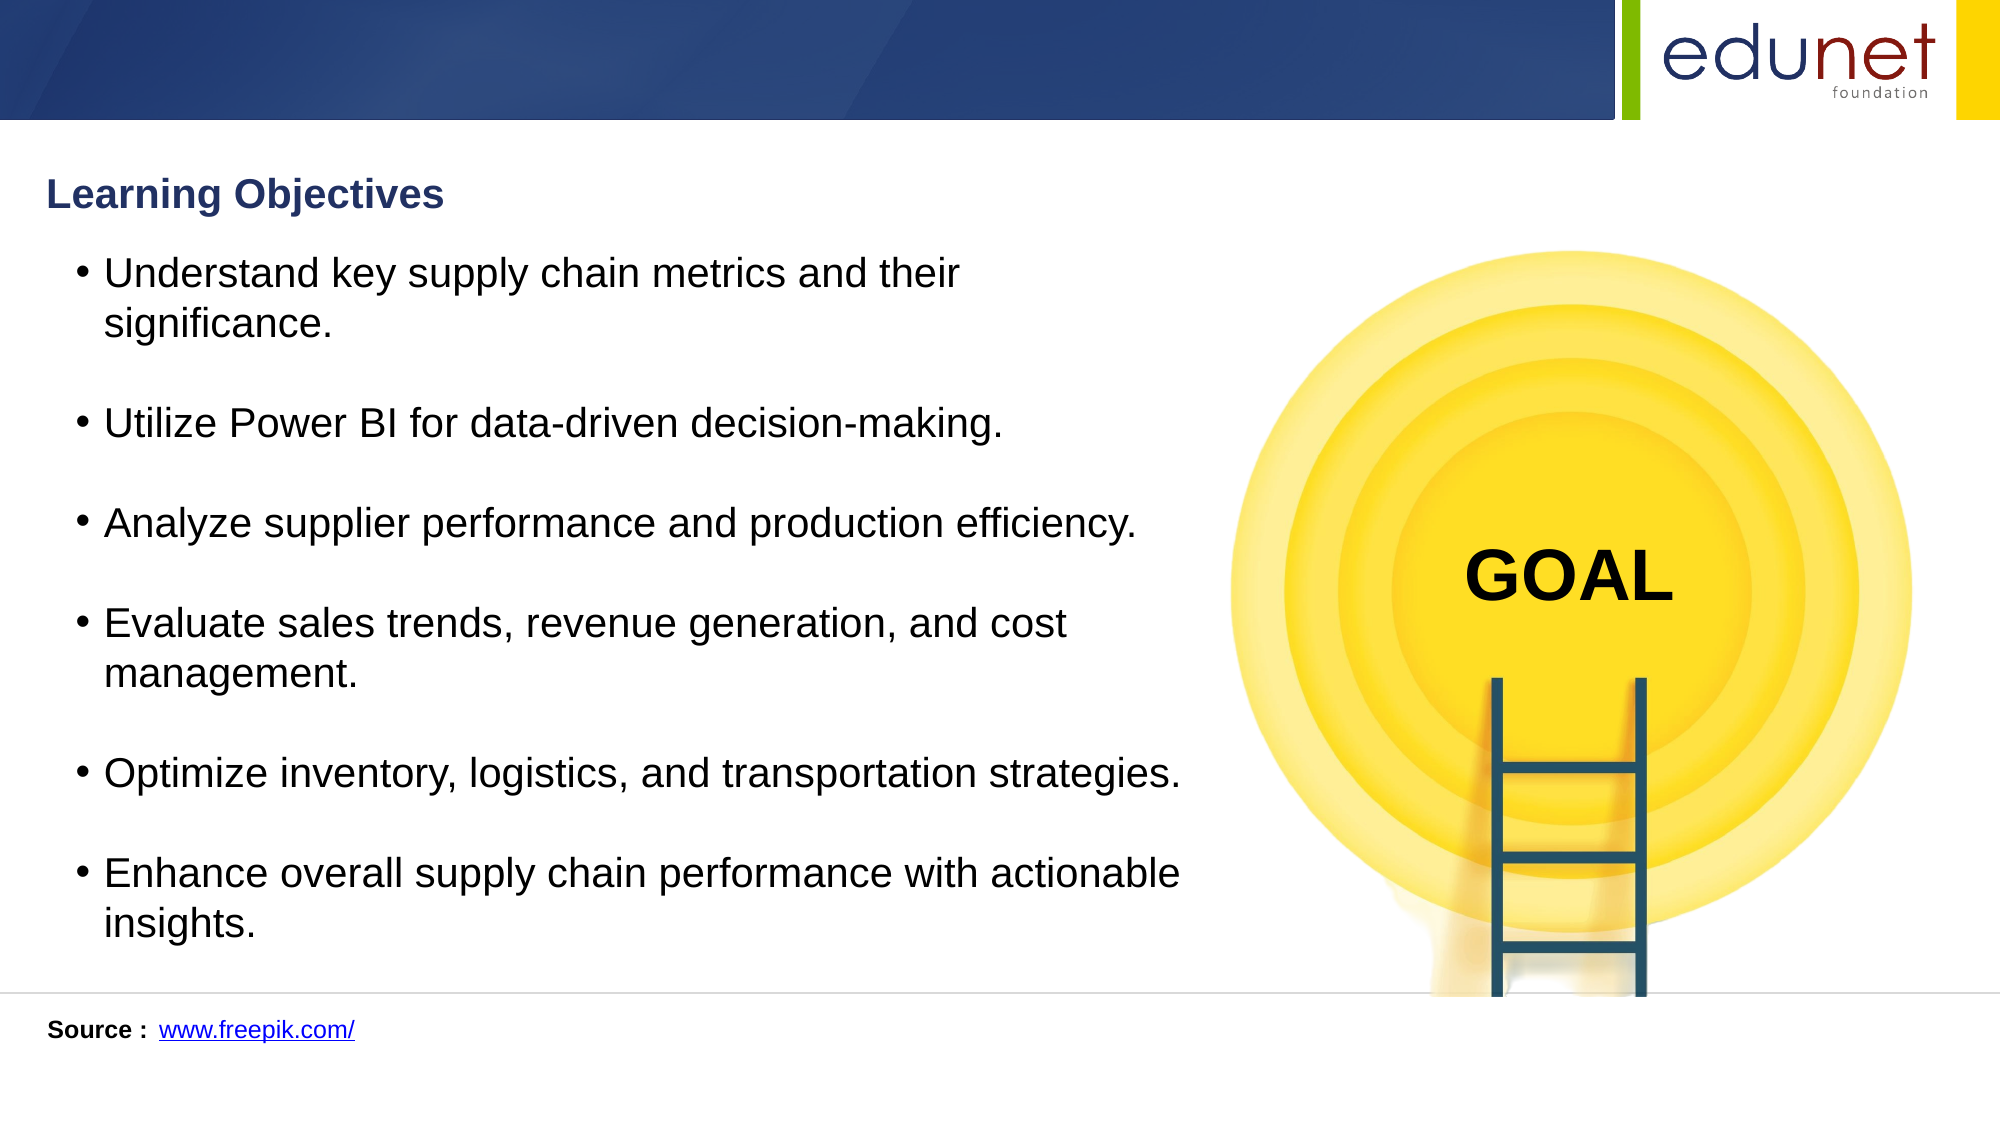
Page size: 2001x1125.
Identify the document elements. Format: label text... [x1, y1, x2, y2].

picture [1652, 12, 1948, 108]
picture [1204, 236, 1944, 997]
text_box Understand key supply chain metrics and their significance. Utilize Power BI for data-driven decision-making. Analyze supplier performance and production efficiency. Evaluate sales trends, revenue generation, and cost management. Optimize inventory, logistics, and transportation strategies. Enhance overall supply chain performance with actionable insights. [60, 238, 1201, 984]
text_box www.freepik.com/ [144, 1006, 447, 1052]
text_box Learning Objectives [31, 159, 467, 225]
text_box Source : [32, 1006, 144, 1052]
